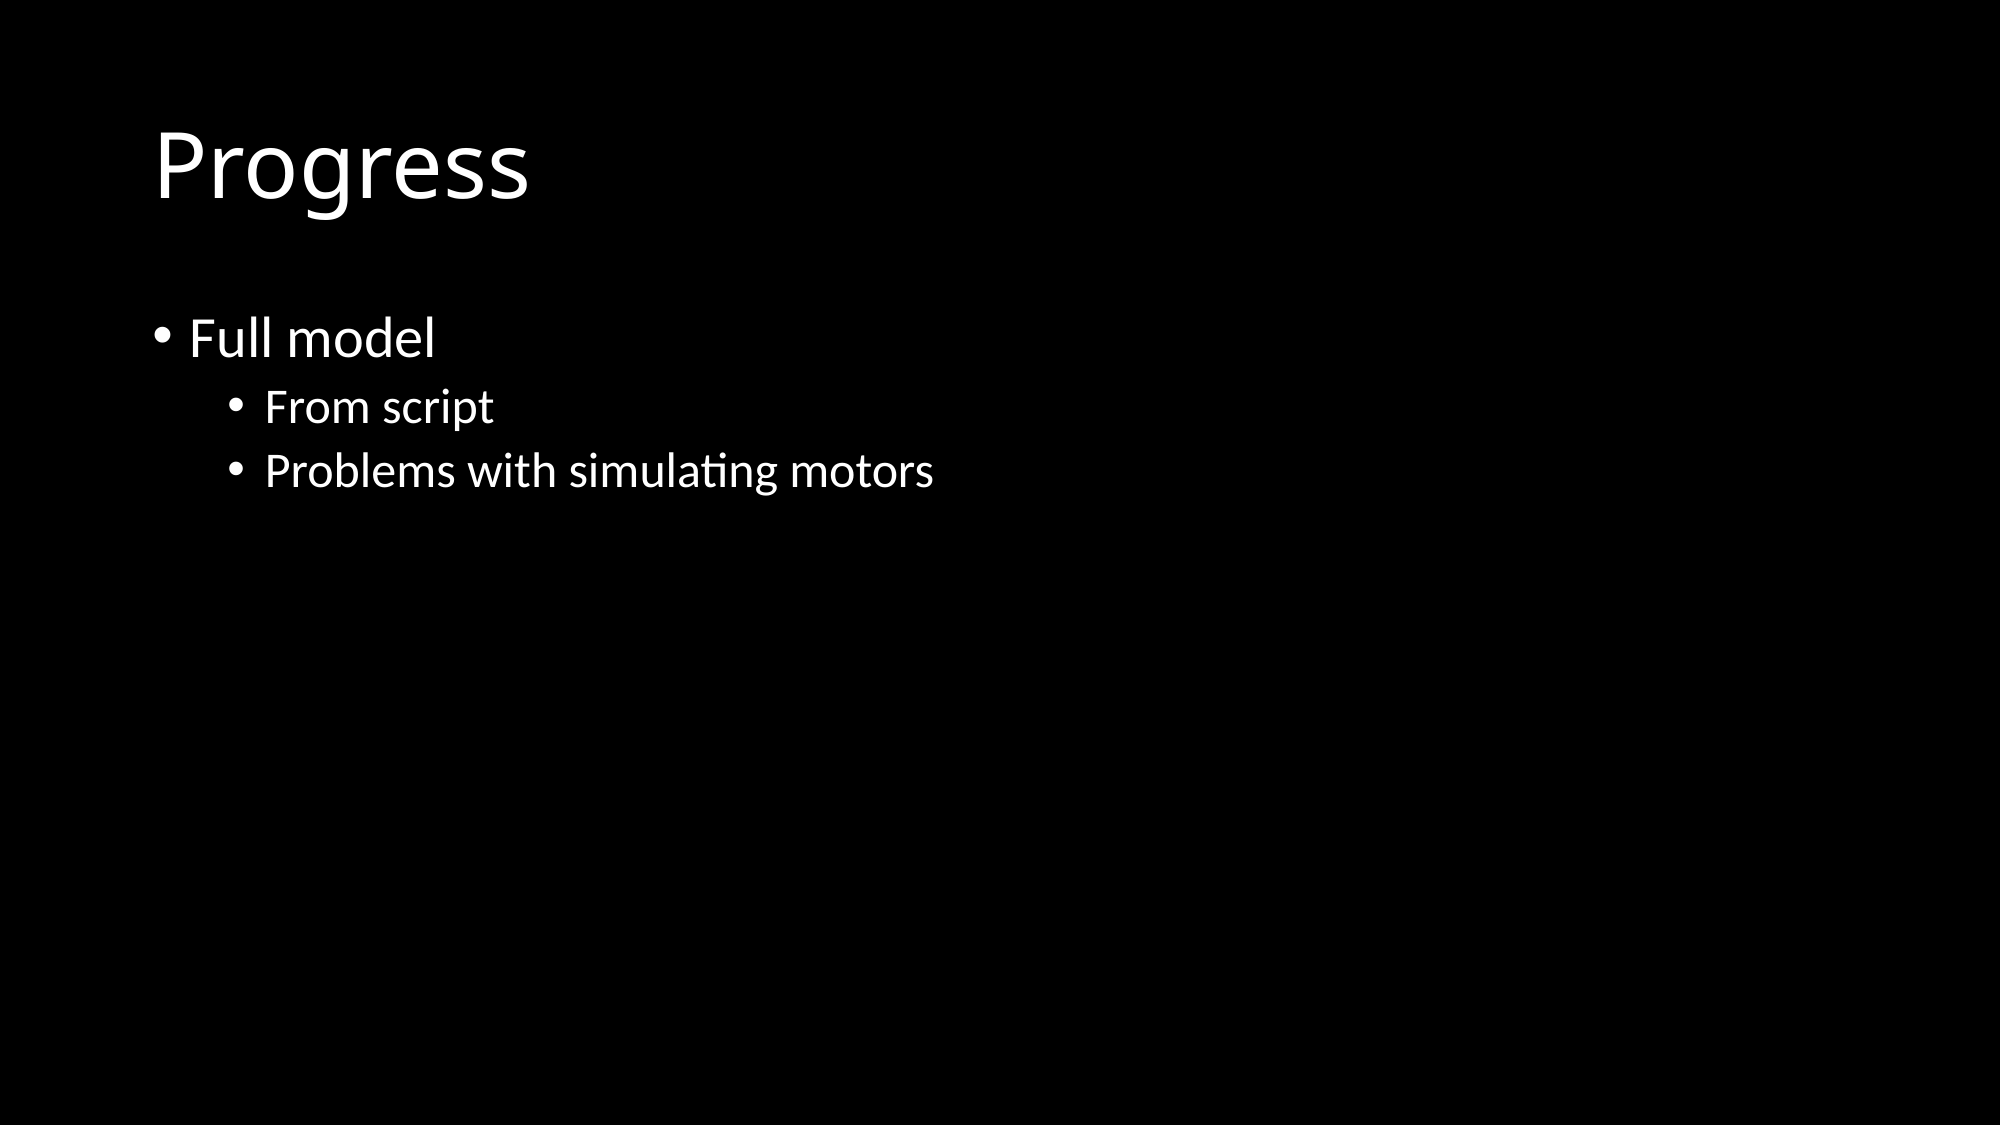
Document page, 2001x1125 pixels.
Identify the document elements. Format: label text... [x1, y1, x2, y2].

list Full model From script Problems with simulating motors [137, 299, 1863, 1014]
title Progress [137, 59, 1863, 278]
